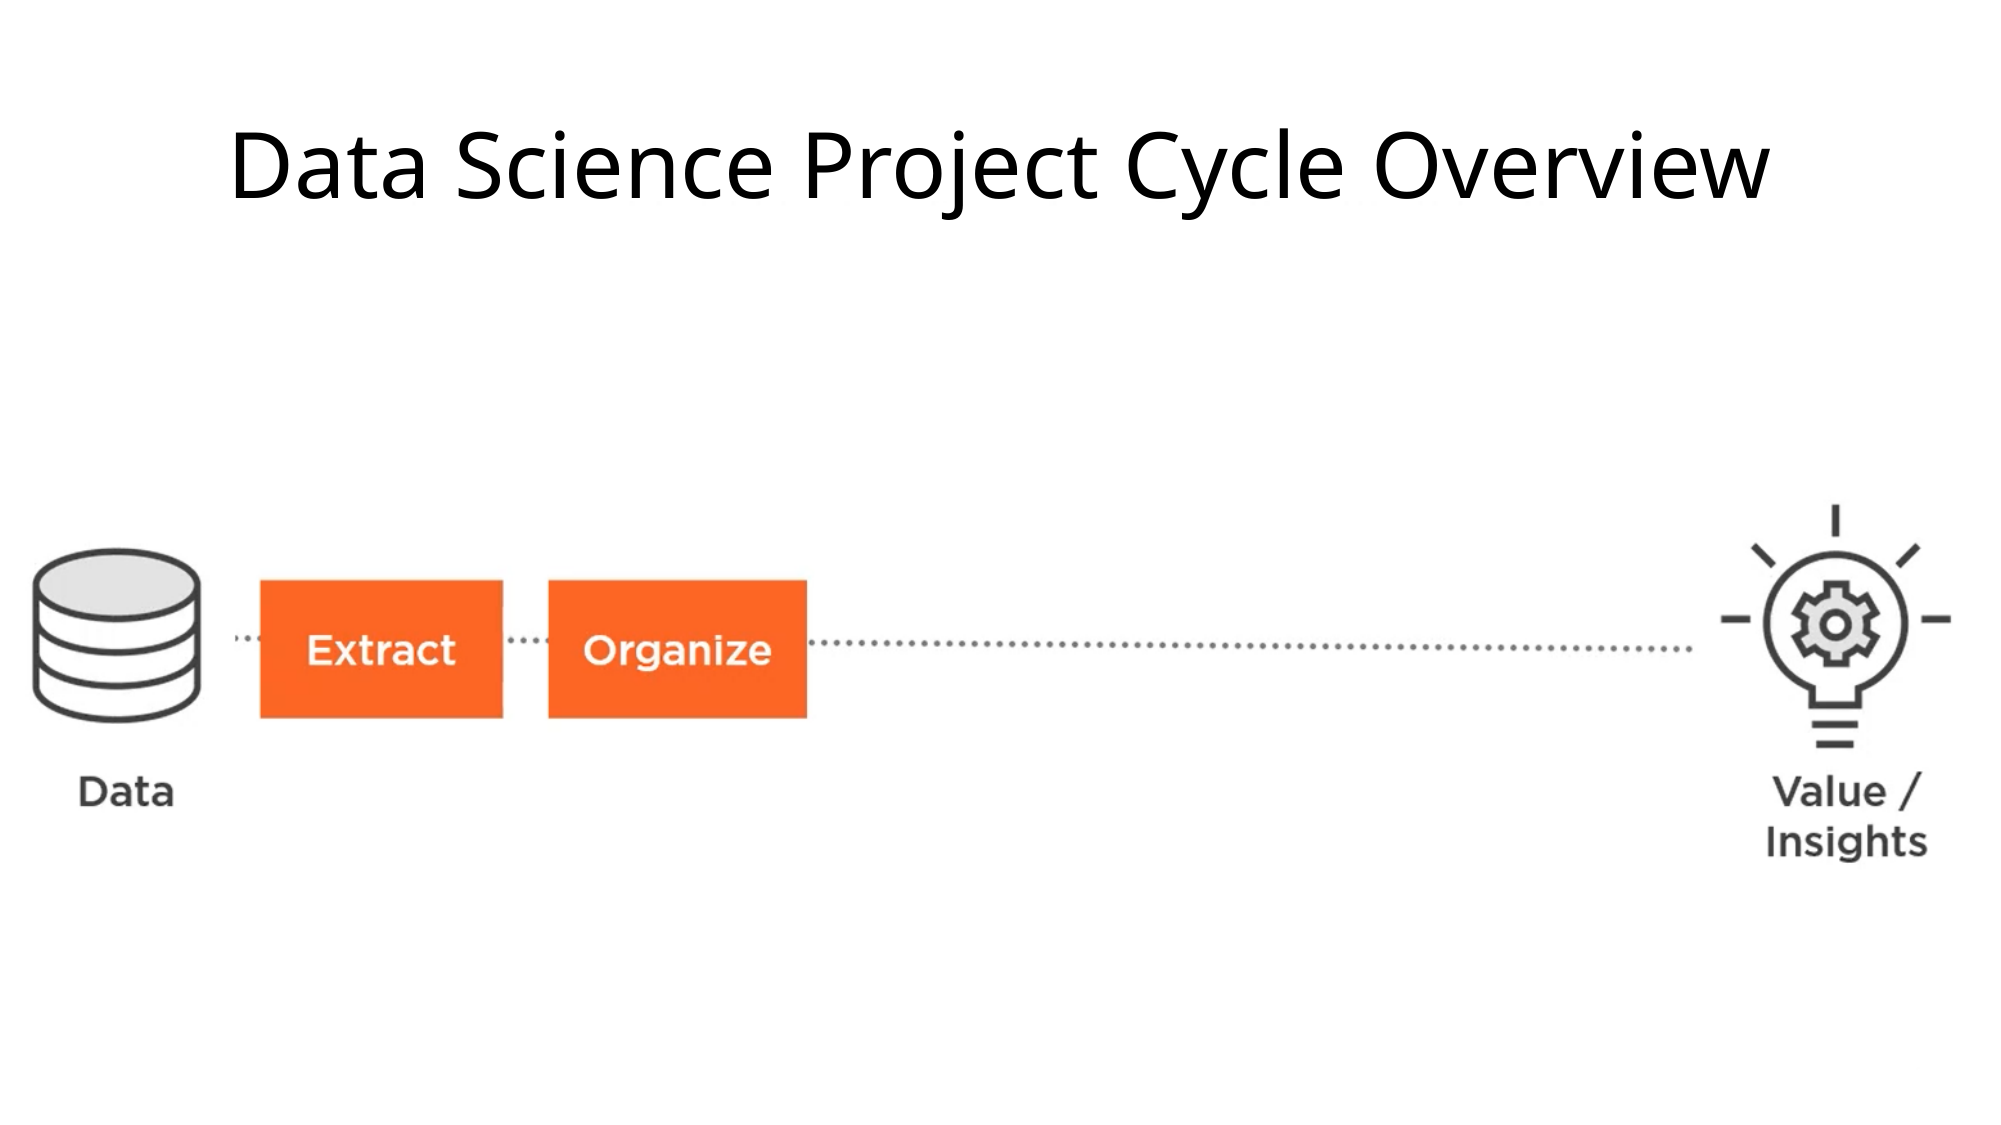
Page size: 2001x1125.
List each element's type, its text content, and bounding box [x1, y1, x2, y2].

picture [0, 201, 2000, 1070]
title Data Science Project Cycle Overview [137, 59, 1863, 201]
